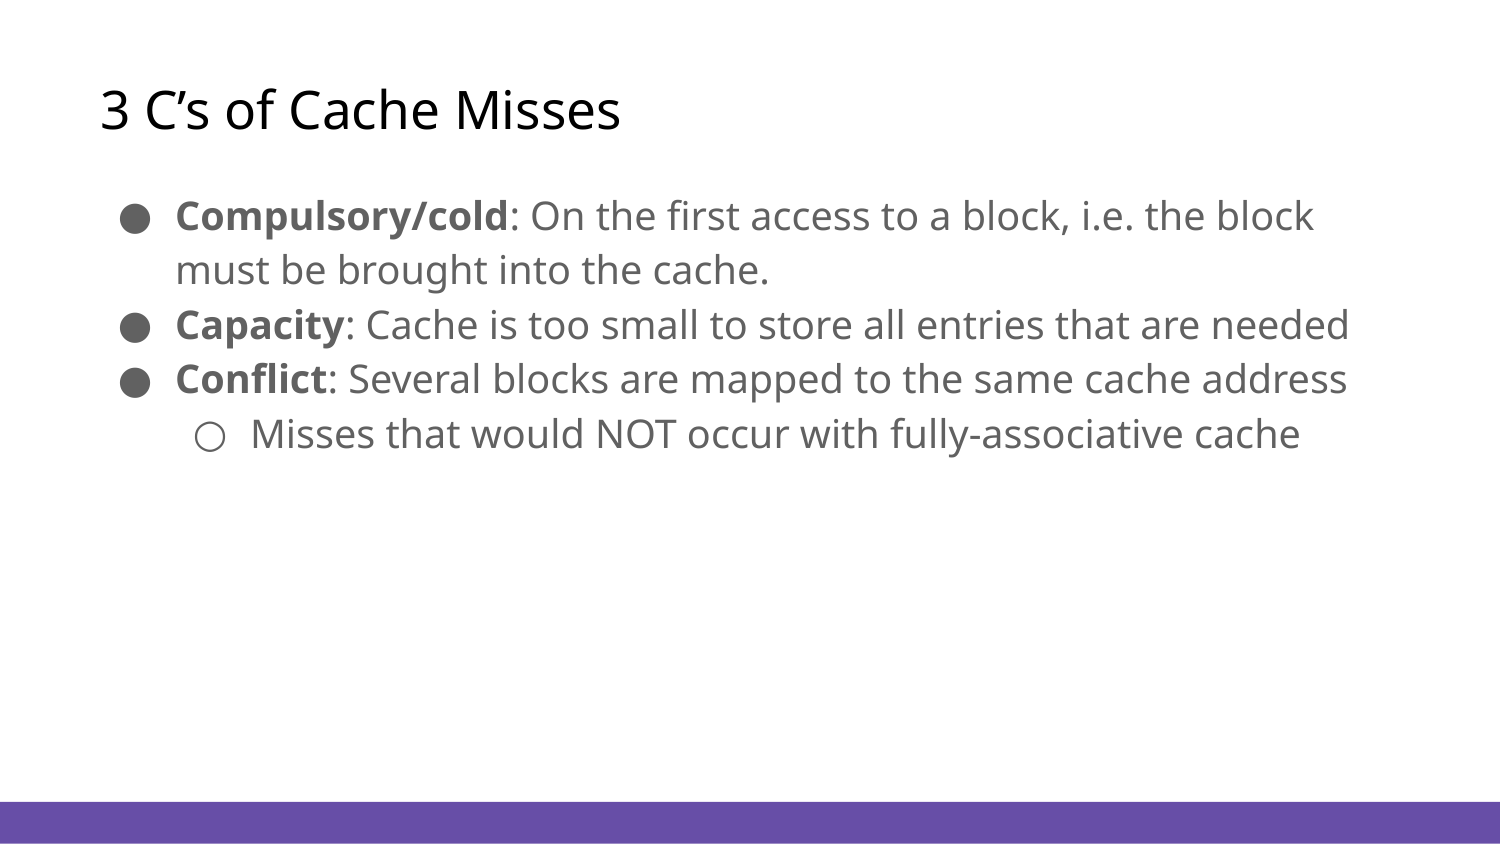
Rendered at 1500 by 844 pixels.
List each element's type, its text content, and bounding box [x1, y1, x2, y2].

list Compulsory/cold: On the first access to a block, i.e. the block must be brought into the cache. Capacity: Cache is too small to store all entries that are needed Conflict: Several blocks are mapped to the same cache address Misses that would NOT occur with fully-associative cache [85, 168, 1415, 730]
title 3 C’s of Cache Misses [85, 61, 1415, 156]
